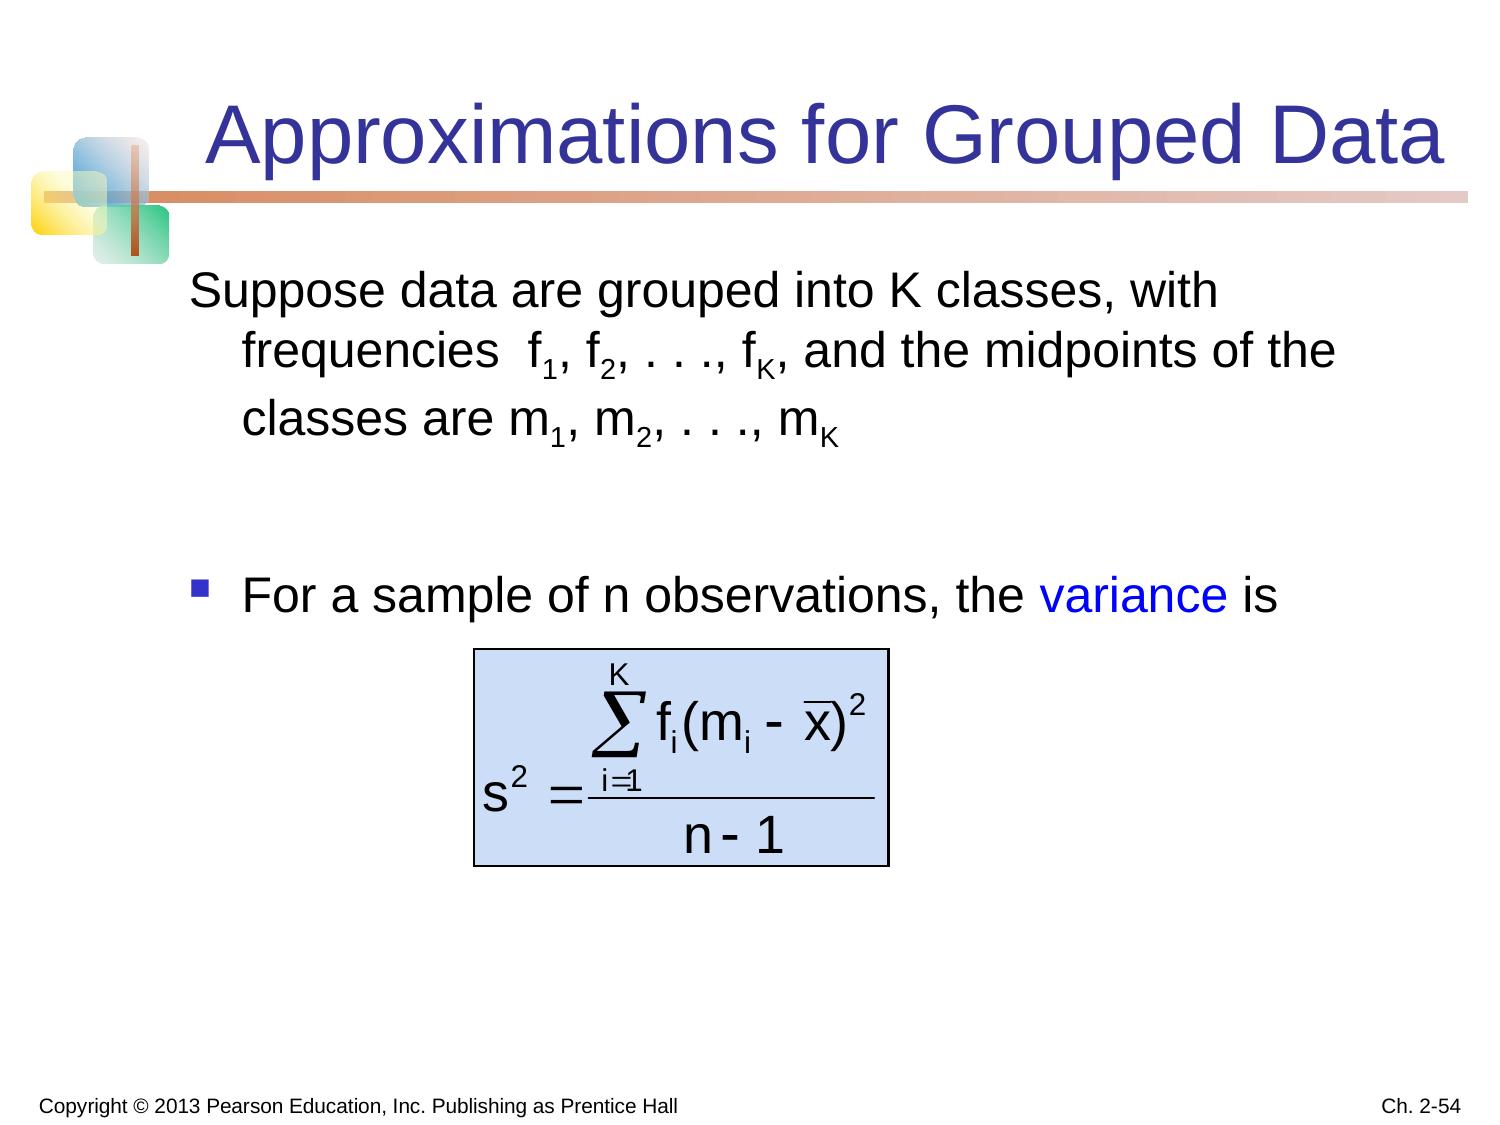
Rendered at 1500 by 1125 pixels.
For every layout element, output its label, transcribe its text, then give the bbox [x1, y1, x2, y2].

list Suppose data are grouped into K classes, with frequencies f1, f2, . . ., fK, and the midpoints of the classes are m1, m2, . . ., mK For a sample of n observations, the variance is [174, 249, 1451, 994]
footer Copyright © 2013 Pearson Education, Inc. Publishing as Prentice Hall [24, 1071, 826, 1125]
slide_number Ch. 2-54 [1124, 1071, 1476, 1125]
title Approximations for Grouped Data [188, 24, 1463, 188]
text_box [474, 649, 888, 866]
